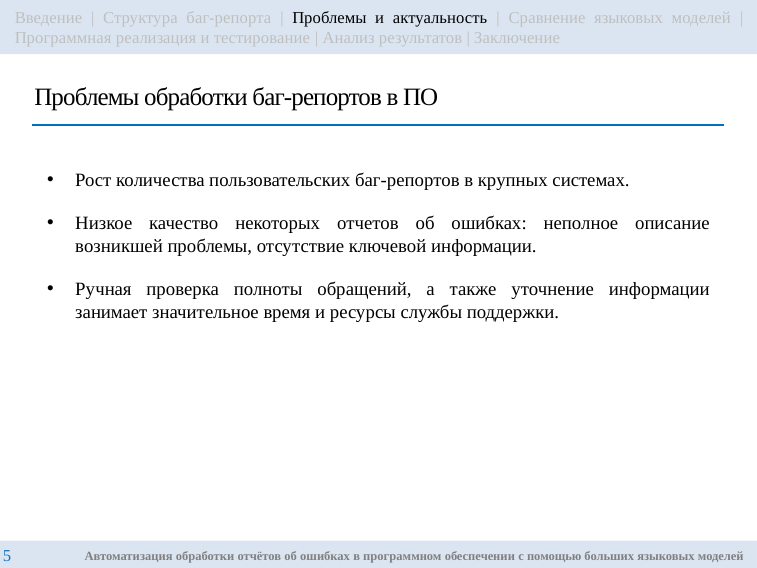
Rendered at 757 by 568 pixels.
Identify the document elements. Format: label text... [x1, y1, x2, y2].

text_box Автоматизация обработки отчётов об ошибках в программном обеспечении с помощью больших языковых моделей [0, 539, 757, 568]
title Проблемы обработки баг-репортов в ПО [32, 78, 599, 124]
text_box Рост количества пользовательских баг-репортов в крупных системах. Низкое качество некоторых отчетов об ошибках: неполное описание возникшей проблемы, отсутствие ключевой информации. Ручная проверка полноты обращений, а также уточнение информации занимает значительное время и ресурсы службы поддержки. [32, 132, 724, 330]
text_box Введение | Структура баг-репорта | Проблемы и актуальность | Сравнение языковых моделей | Программная реализация и тестирование | Анализ результатов | Заключение [0, 0, 757, 55]
